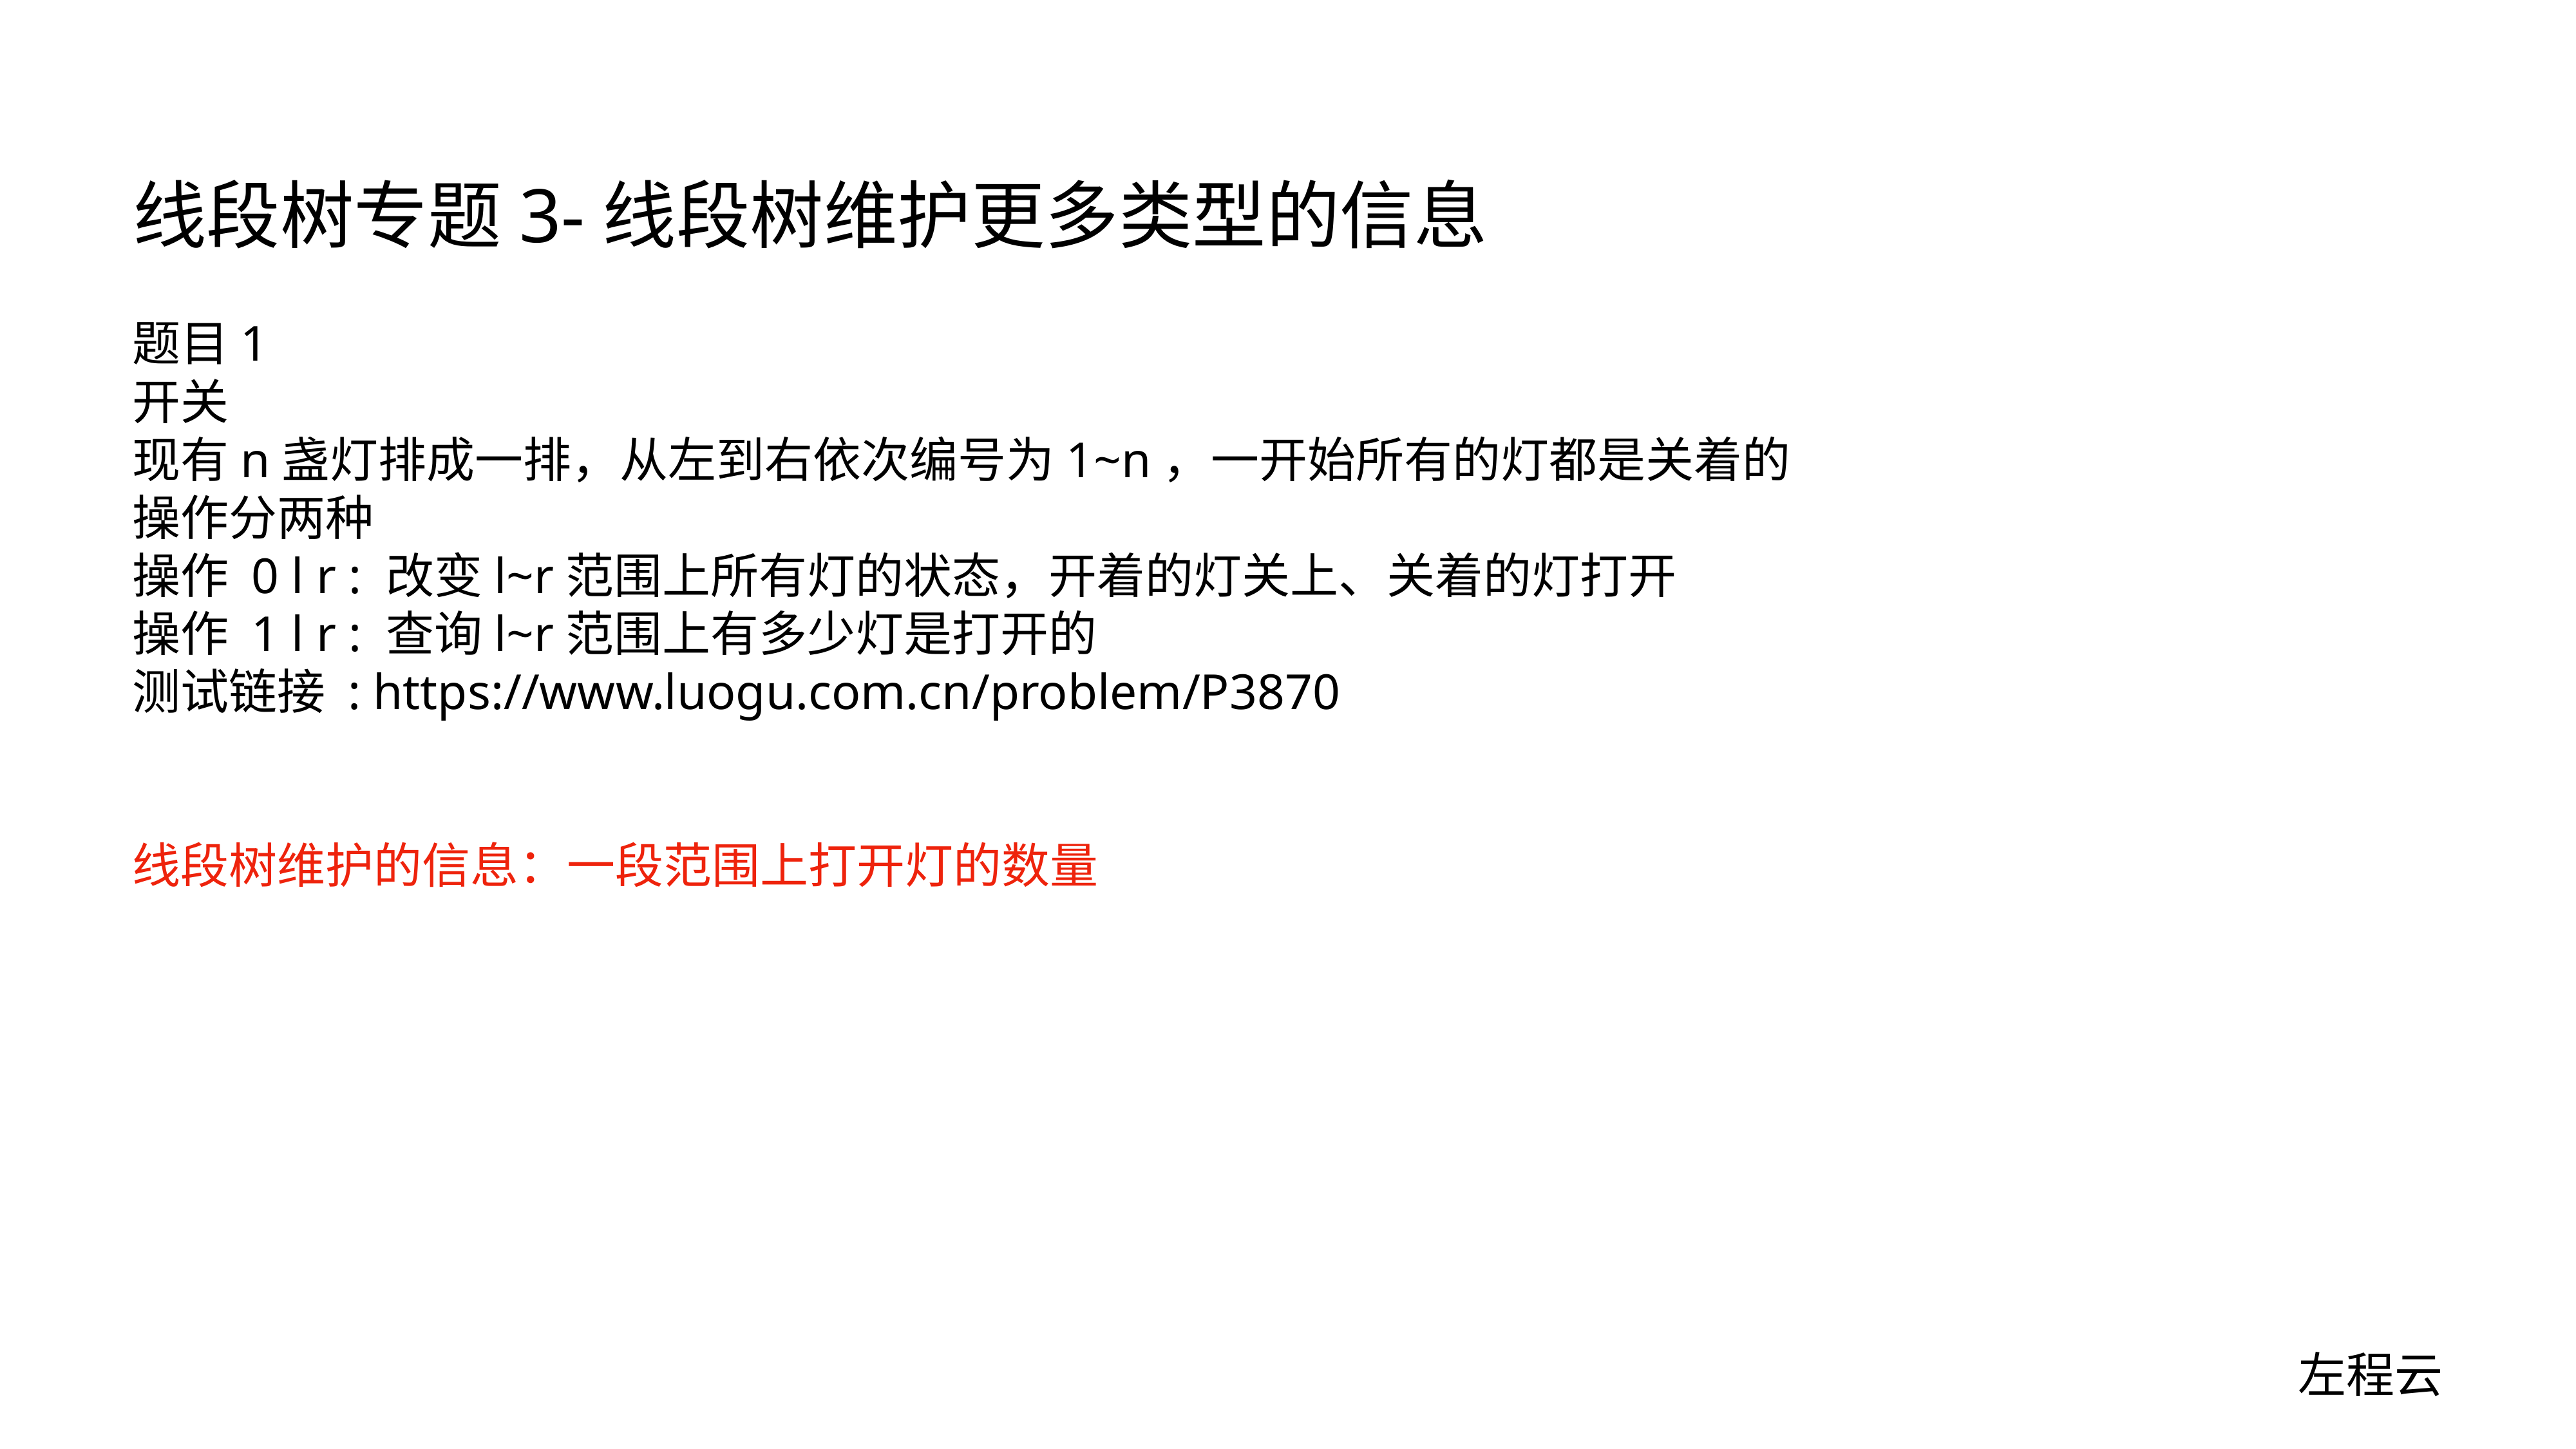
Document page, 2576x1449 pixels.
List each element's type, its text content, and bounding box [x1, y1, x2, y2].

title 线段树专题3-线段树维护更多类型的信息 [127, 48, 2449, 263]
text_box 题目1 开关 现有n盏灯排成一排，从左到右依次编号为1~n，一开始所有的灯都是关着的 操作分两种 操作 0 l r : 改变l~r范围上所有灯的状态，开着的灯关上、关着的灯打开 操作 1 l r : 查询l~r范围上有多少灯是打开的 测试链接 : https://www.luogu.com.cn/problem/P3870 线段树维护的信息：一段范围上打开灯的数量 [127, 314, 2449, 1304]
text_box 左程云 [127, 1339, 2449, 1408]
